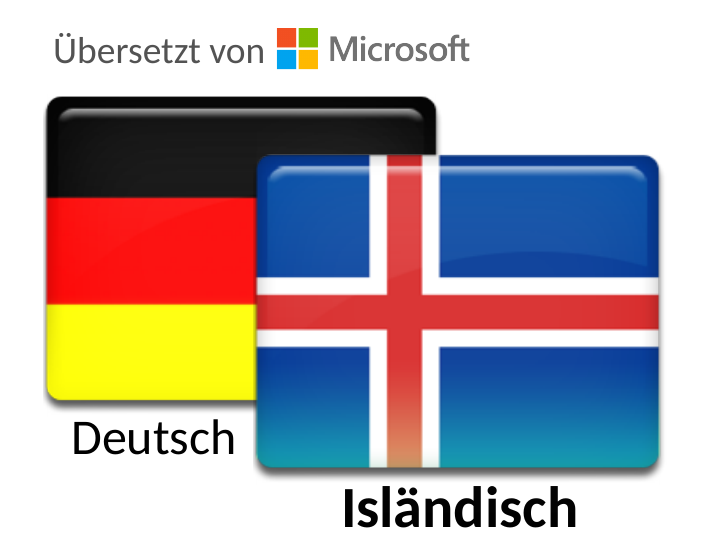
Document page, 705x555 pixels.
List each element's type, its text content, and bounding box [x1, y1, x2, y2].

picture [43, 3, 667, 518]
text_box Isländisch [259, 518, 660, 547]
text_box Deutsch [0, 397, 253, 472]
text_box Übersetzt von [0, 18, 249, 79]
